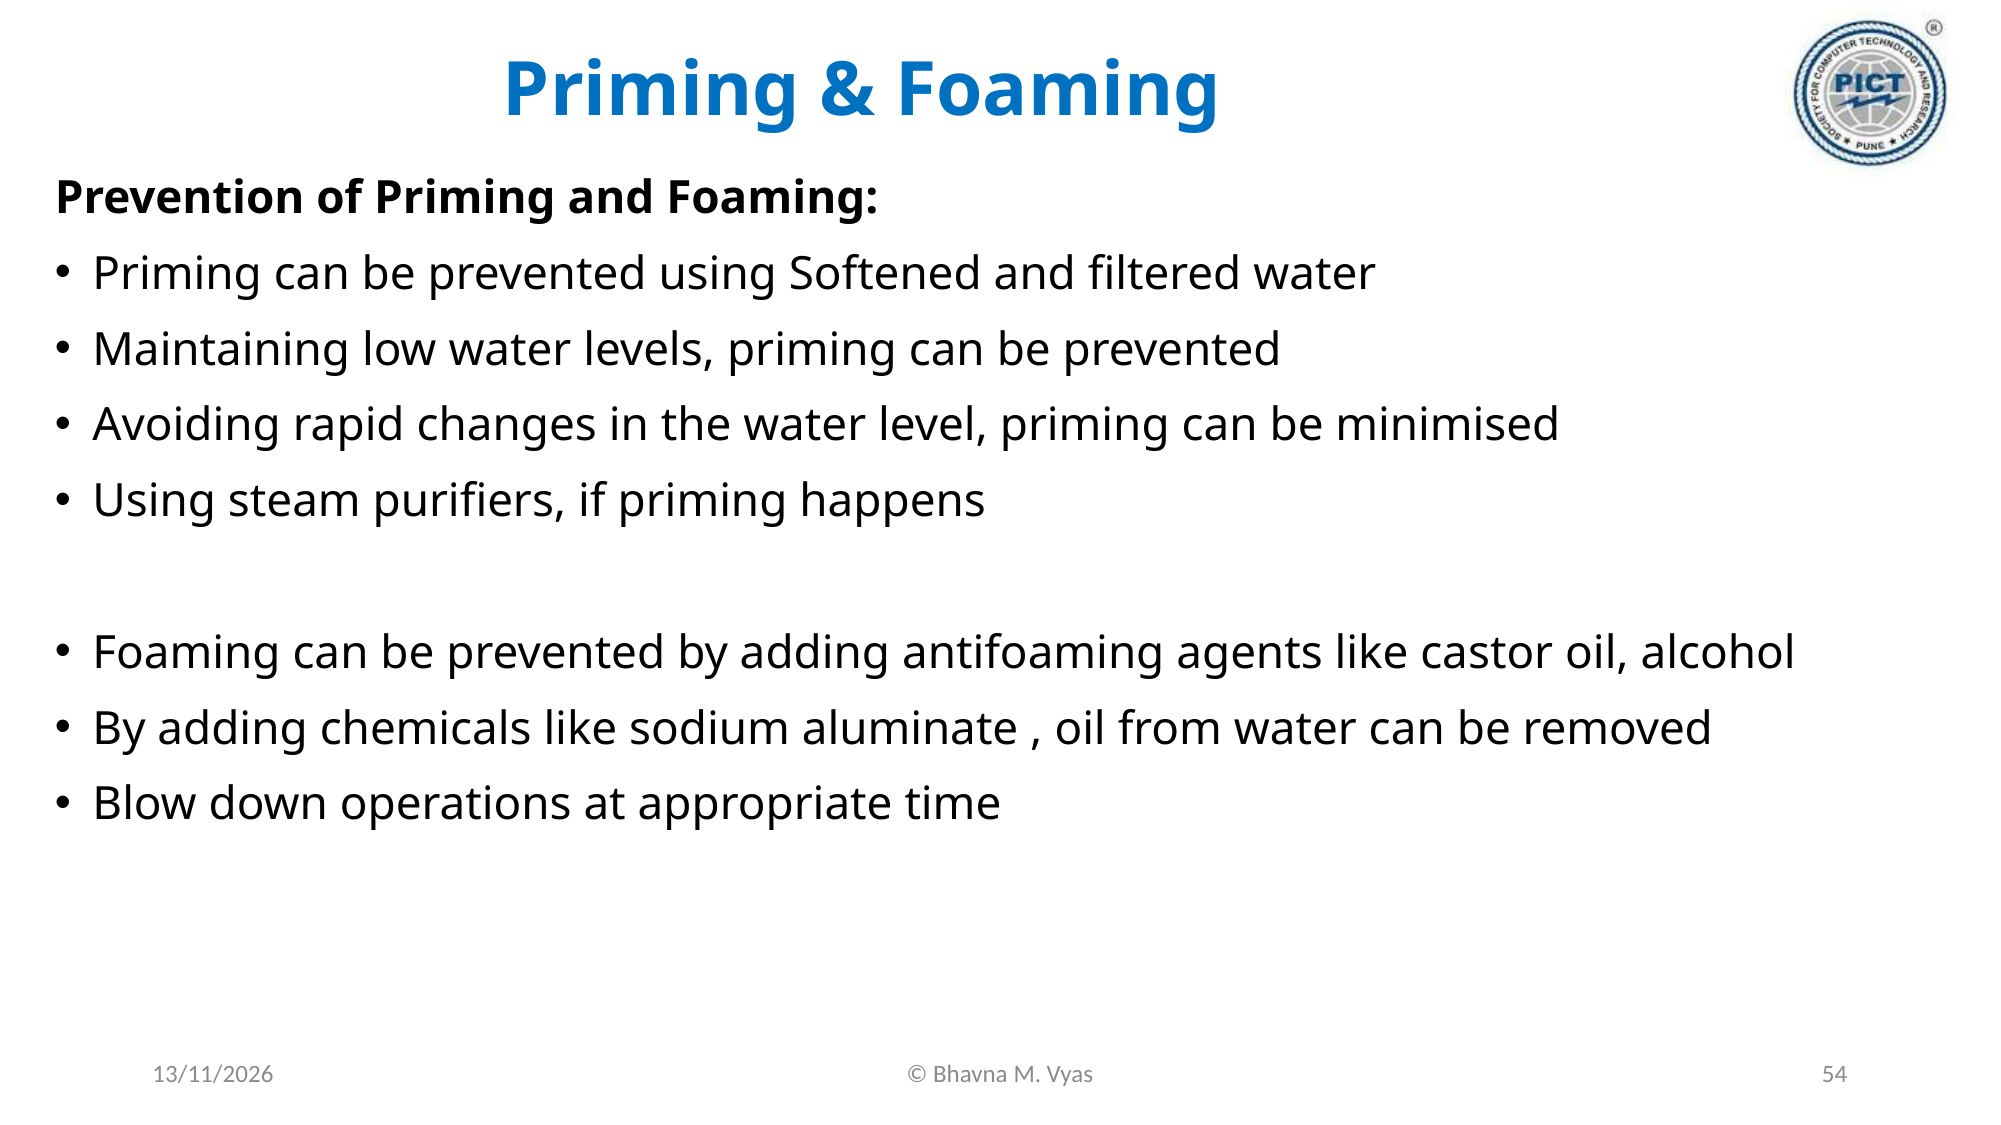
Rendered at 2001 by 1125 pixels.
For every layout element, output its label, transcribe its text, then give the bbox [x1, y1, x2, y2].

picture [1784, 0, 1966, 160]
title Priming & Foaming [0, 22, 1725, 160]
text_box Prevention of Priming and Foaming: Priming can be prevented using Softened and filtered water Maintaining low water levels, priming can be prevented Avoiding rapid changes in the water level, priming can be minimised Using steam purifiers, if priming happens Foaming can be prevented by adding antifoaming agents like castor oil, alcohol By adding chemicals like sodium aluminate , oil from water can be removed Blow down operations at appropriate time [39, 160, 2000, 1103]
